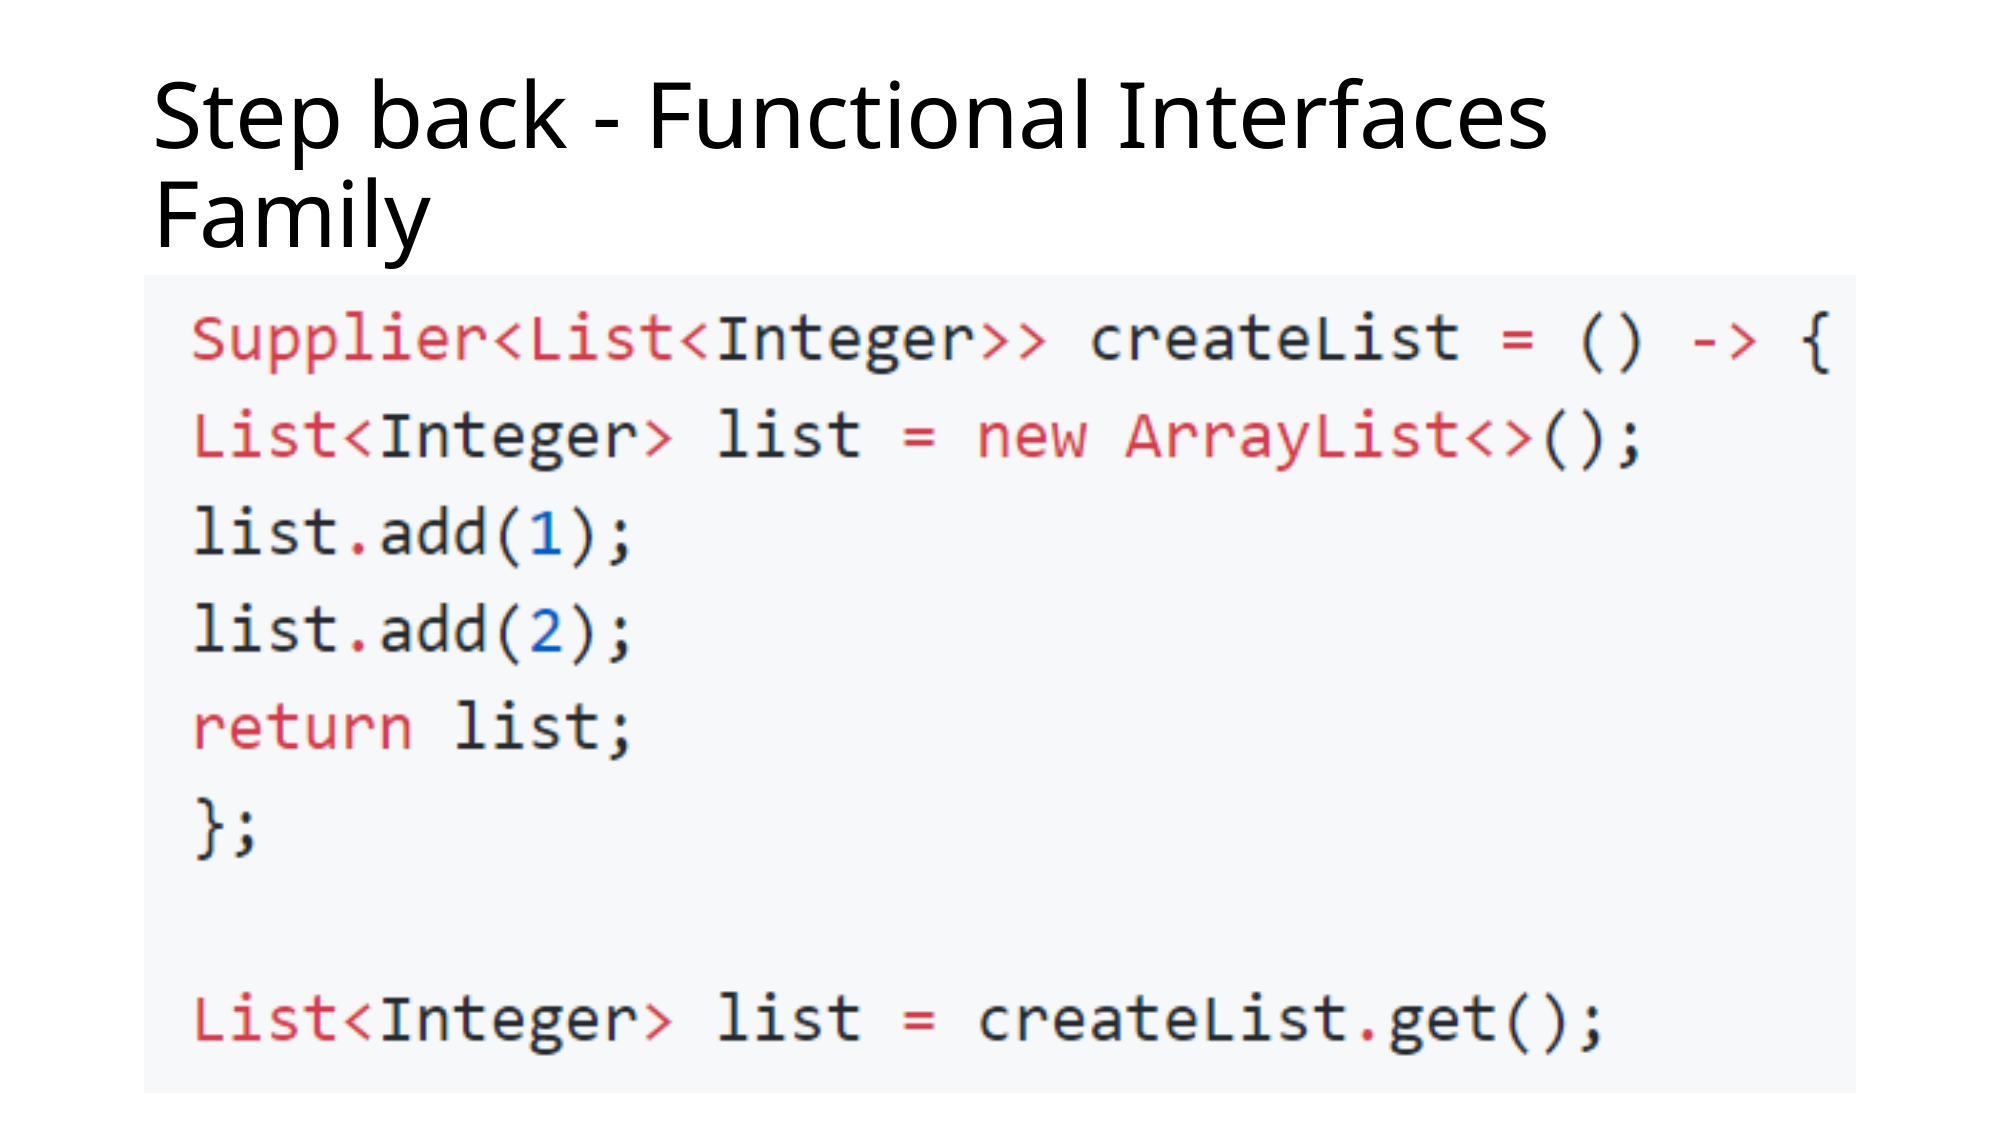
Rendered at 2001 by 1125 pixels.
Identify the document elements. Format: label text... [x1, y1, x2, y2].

picture [144, 275, 1856, 1094]
title Step back - Functional Interfaces Family [137, 59, 1863, 278]
